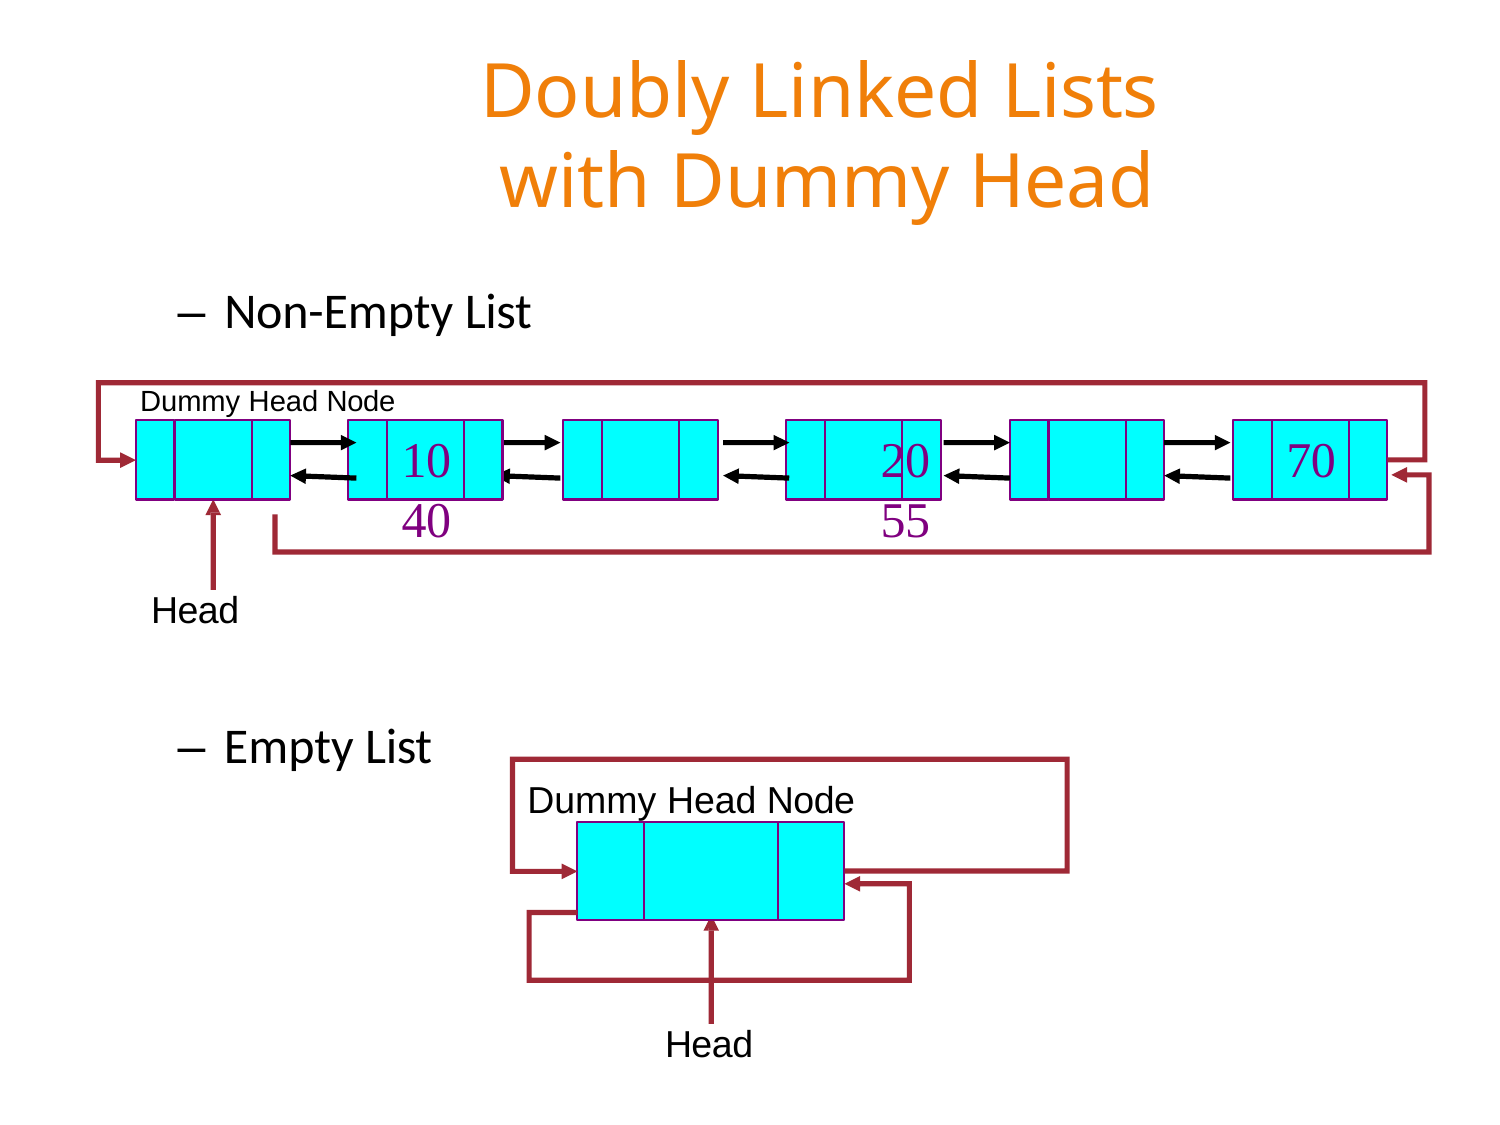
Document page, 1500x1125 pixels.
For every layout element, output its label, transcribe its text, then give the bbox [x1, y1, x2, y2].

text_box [575, 820, 846, 922]
text_box [703, 930, 720, 977]
title Doubly Linked Lists with Dummy Head [451, 35, 1186, 227]
text_box Head [662, 1017, 757, 1065]
text_box [509, 756, 1070, 880]
text_box [95, 380, 1428, 468]
text_box Head – Empty List Dummy Head Node [148, 597, 859, 821]
text_box [1394, 467, 1432, 555]
text_box – Non-Empty List Dummy Head Node 10 20 40 55 [137, 386, 1116, 417]
text_box – Non-Empty List Dummy Head Node 10 20 40 55 [137, 276, 1116, 380]
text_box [134, 419, 1389, 591]
text_box [708, 983, 714, 1017]
text_box [526, 876, 912, 983]
